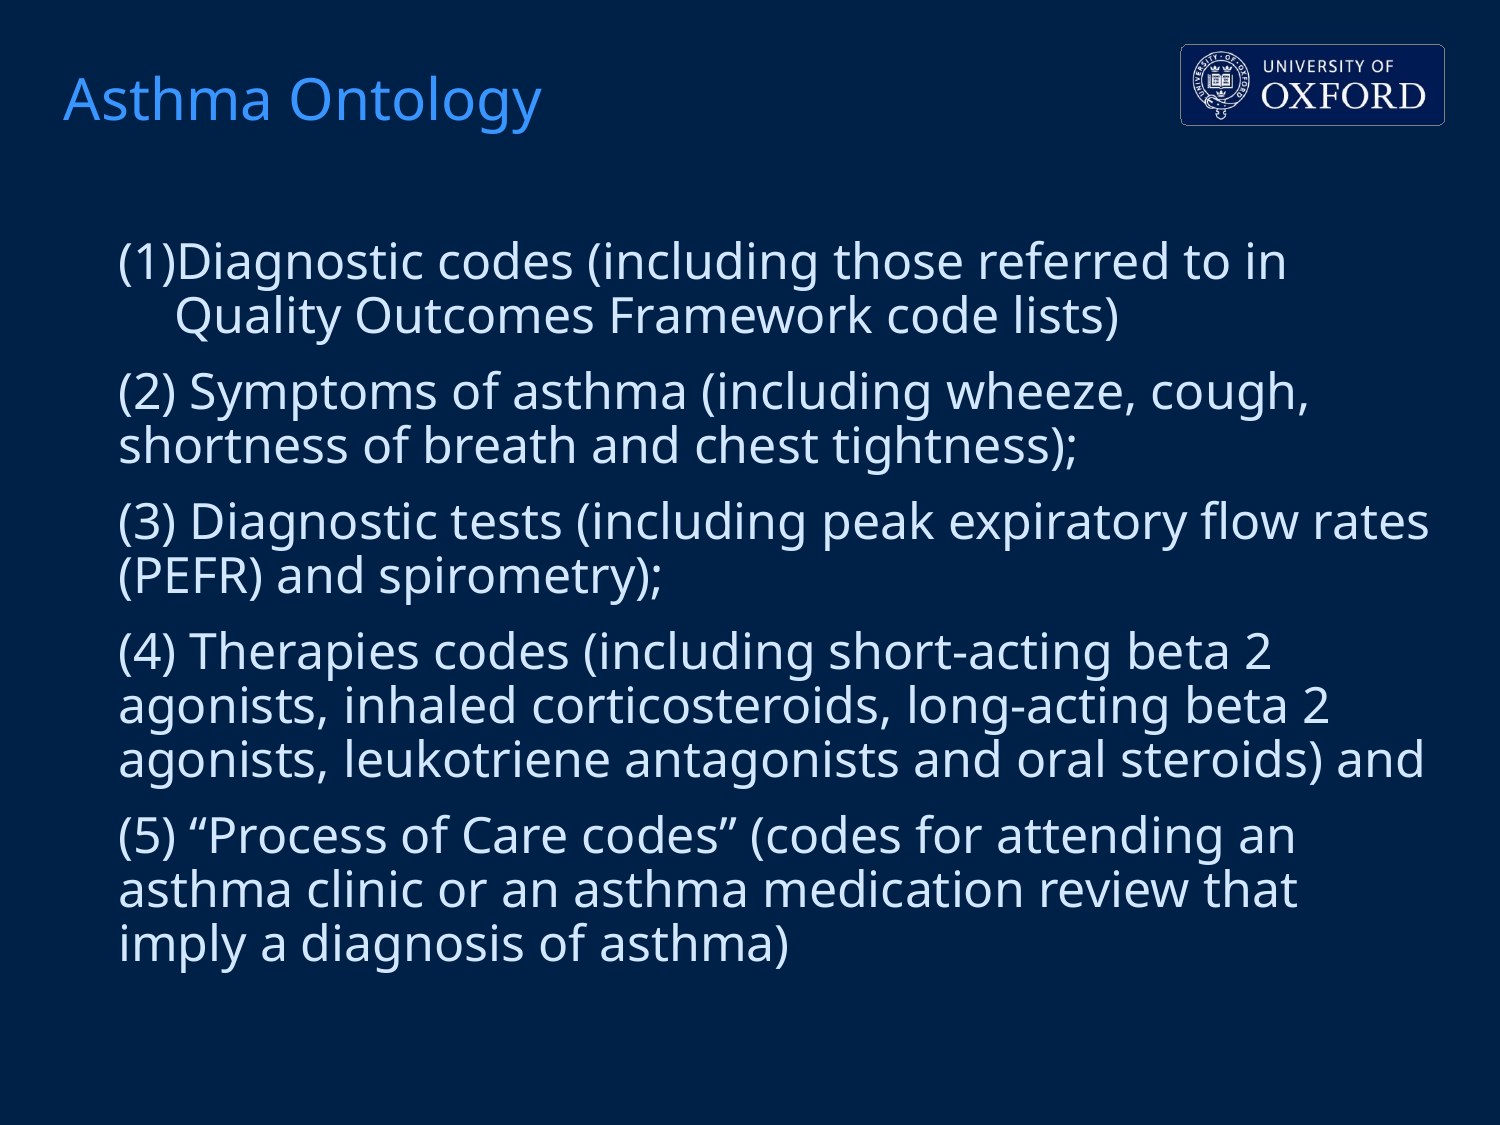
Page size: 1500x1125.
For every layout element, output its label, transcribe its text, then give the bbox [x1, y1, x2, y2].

title Asthma Ontology [48, 62, 1150, 280]
list Diagnostic codes (including those referred to in Quality Outcomes Framework code lists) (2) Symptoms of asthma (including wheeze, cough, shortness of breath and chest tightness); (3) Diagnostic tests (including peak expiratory flow rates (PEFR) and spirometry); (4) Therapies codes (including short-acting beta 2 agonists, inhaled corticosteroids, long-acting beta 2 agonists, leukotriene antagonists and oral steroids) and (5) “Process of Care codes” (codes for attending an asthma clinic or an asthma medication review that imply a diagnosis of asthma) [103, 229, 1452, 1063]
picture [1180, 44, 1445, 125]
